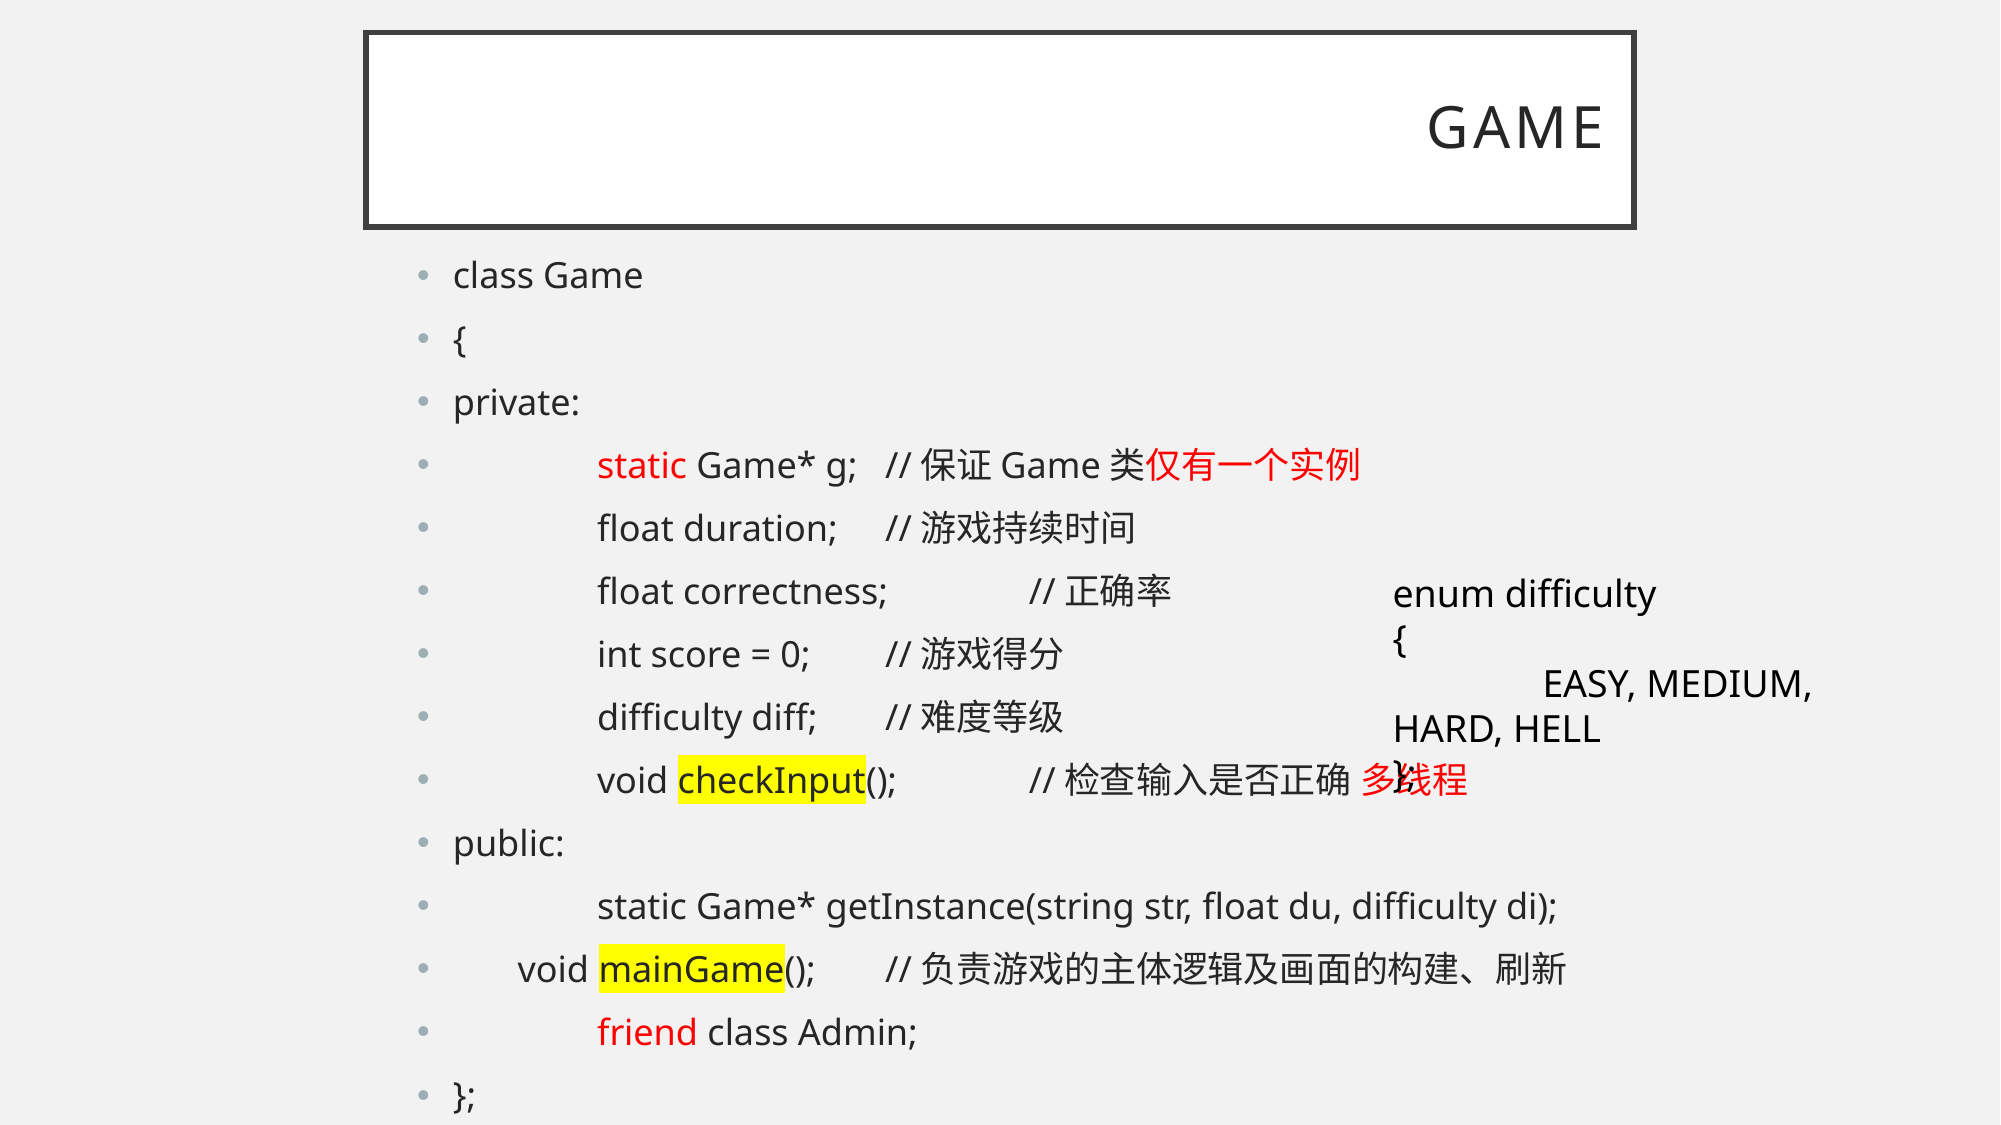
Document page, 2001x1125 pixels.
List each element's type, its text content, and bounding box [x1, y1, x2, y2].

list class Game { private: static Game* g; //保证Game类仅有一个实例 float duration; //游戏持续时间 float correctness; //正确率 int score = 0; //游戏得分 difficulty diff; //难度等级 void checkInput(); //检查输入是否正确 多线程 public: static Game* getInstance(string str, float du, difficulty di); void mainGame(); //负责游戏的主体逻辑及画面的构建、刷新 friend class Admin; }; [366, 245, 1634, 1125]
text_box enum difficulty { EASY, MEDIUM, HARD, HELL }; [1377, 562, 1941, 803]
title Game [363, 30, 1637, 230]
